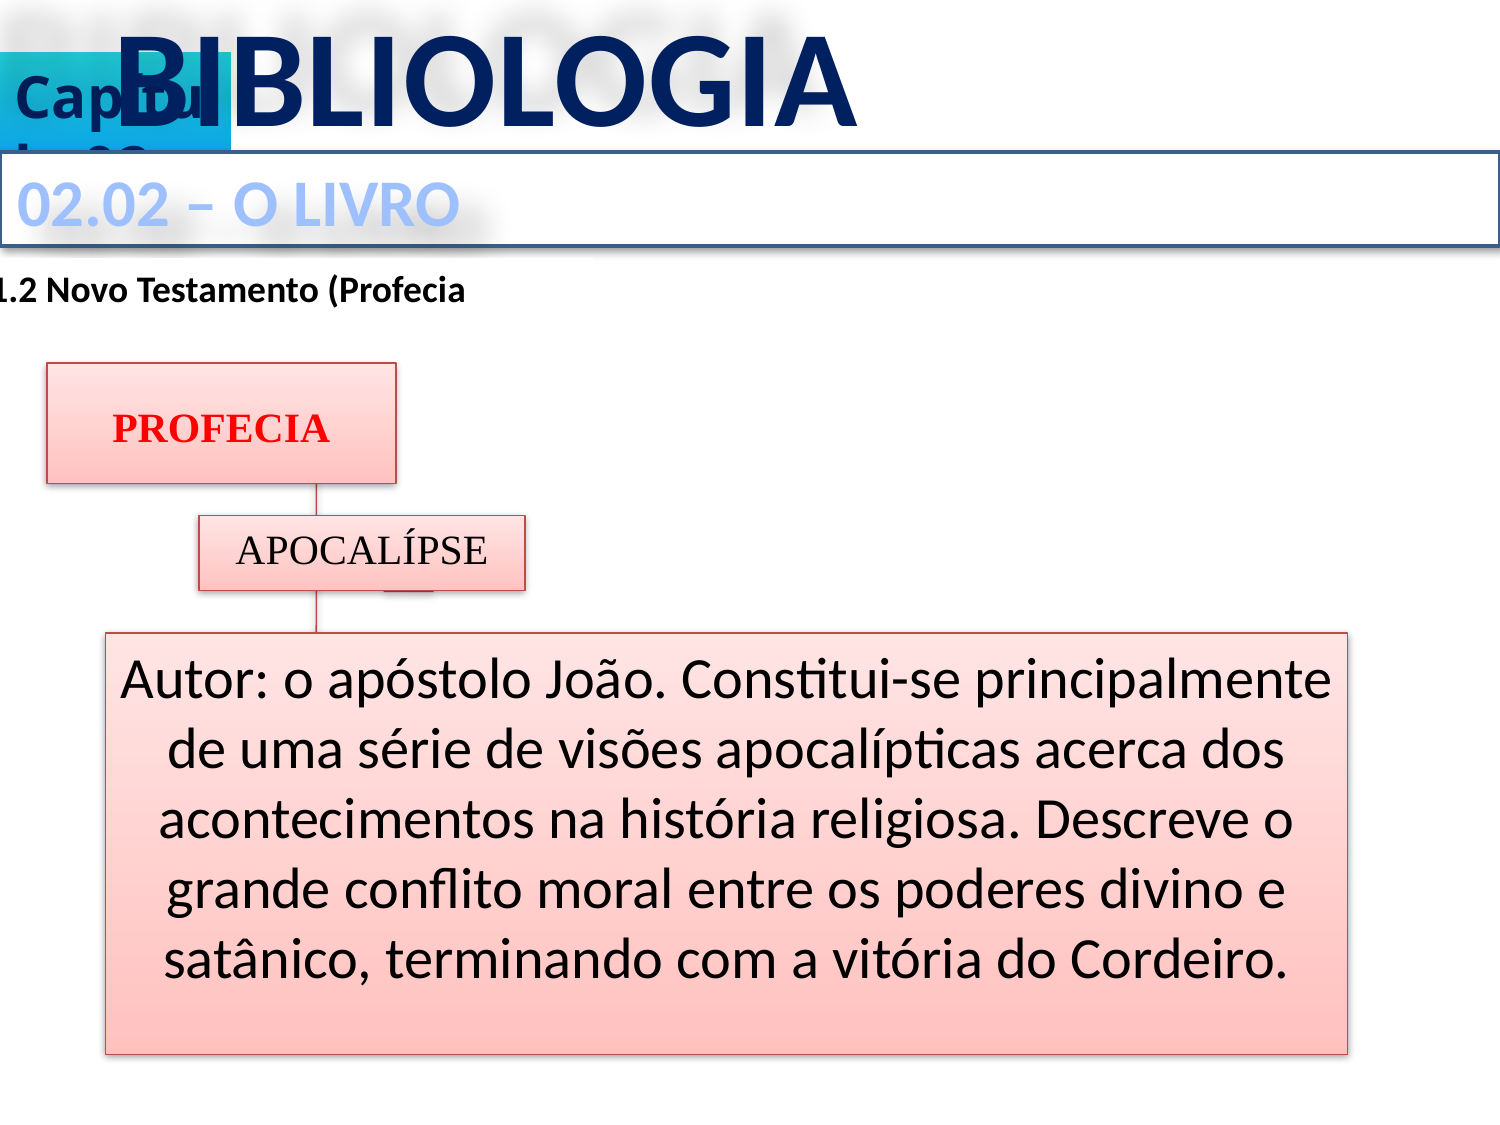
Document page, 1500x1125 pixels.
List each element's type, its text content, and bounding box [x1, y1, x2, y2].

text_box BIBLIOLOGIA [81, 0, 891, 162]
text_box APOCALÍPSE [198, 515, 526, 591]
text_box [516, 150, 1500, 248]
text_box 02.02 – O LIVRO [2, 167, 477, 248]
text_box 1.1.2 Novo Testamento (Profecia [0, 257, 594, 318]
text_box PROFECIA [46, 362, 397, 484]
text_box Autor: o apóstolo João. Constitui-se principalmente de uma série de visões apocalípticas acerca dos acontecimentos na história religiosa. Descreve o grande conflito moral entre os poderes divino e satânico, terminando com a vitória do Cordeiro. [105, 632, 1348, 1055]
